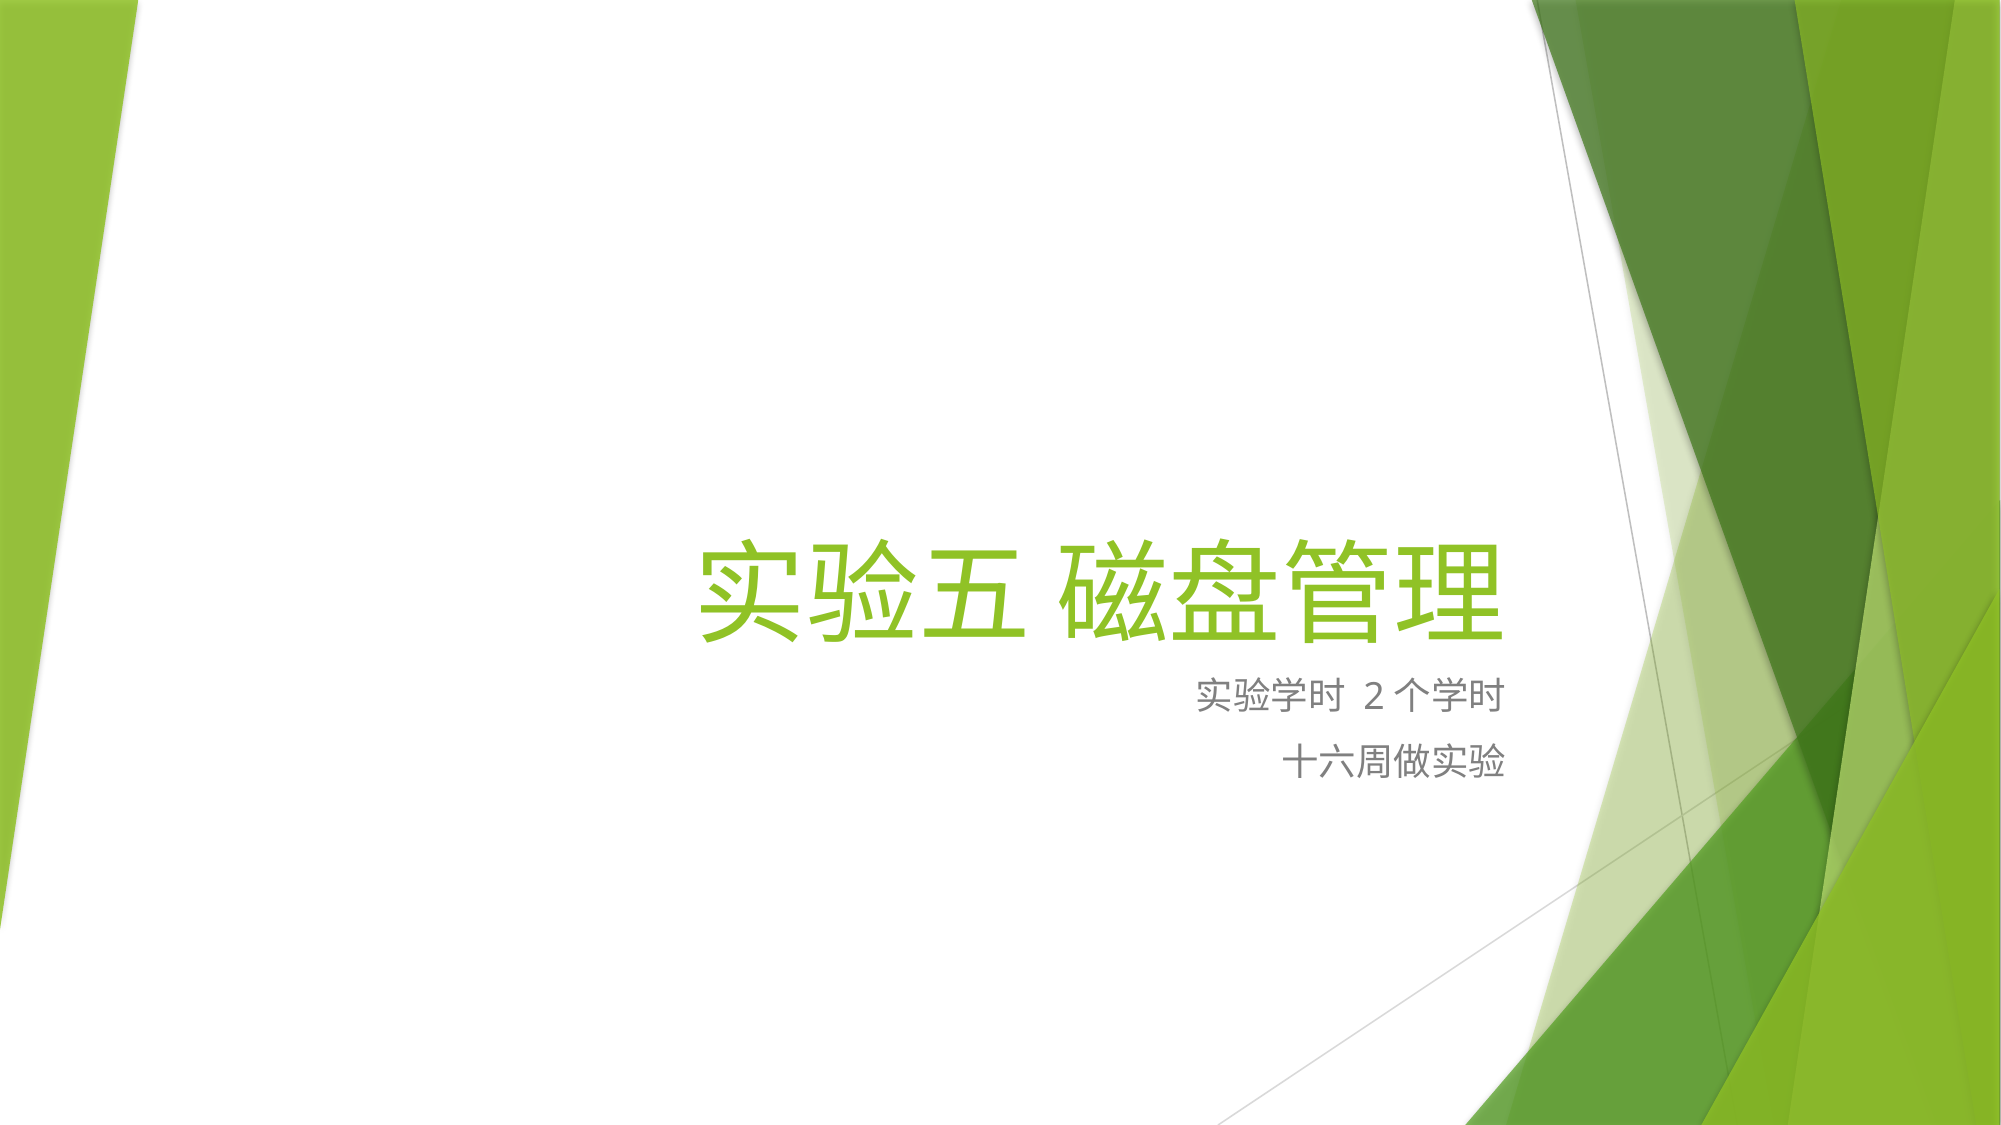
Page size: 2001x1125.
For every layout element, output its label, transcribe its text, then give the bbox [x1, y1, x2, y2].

title 实验五 磁盘管理 [247, 394, 1522, 664]
subtitle 实验学时 2个学时 十六周做实验 [247, 664, 1522, 845]
